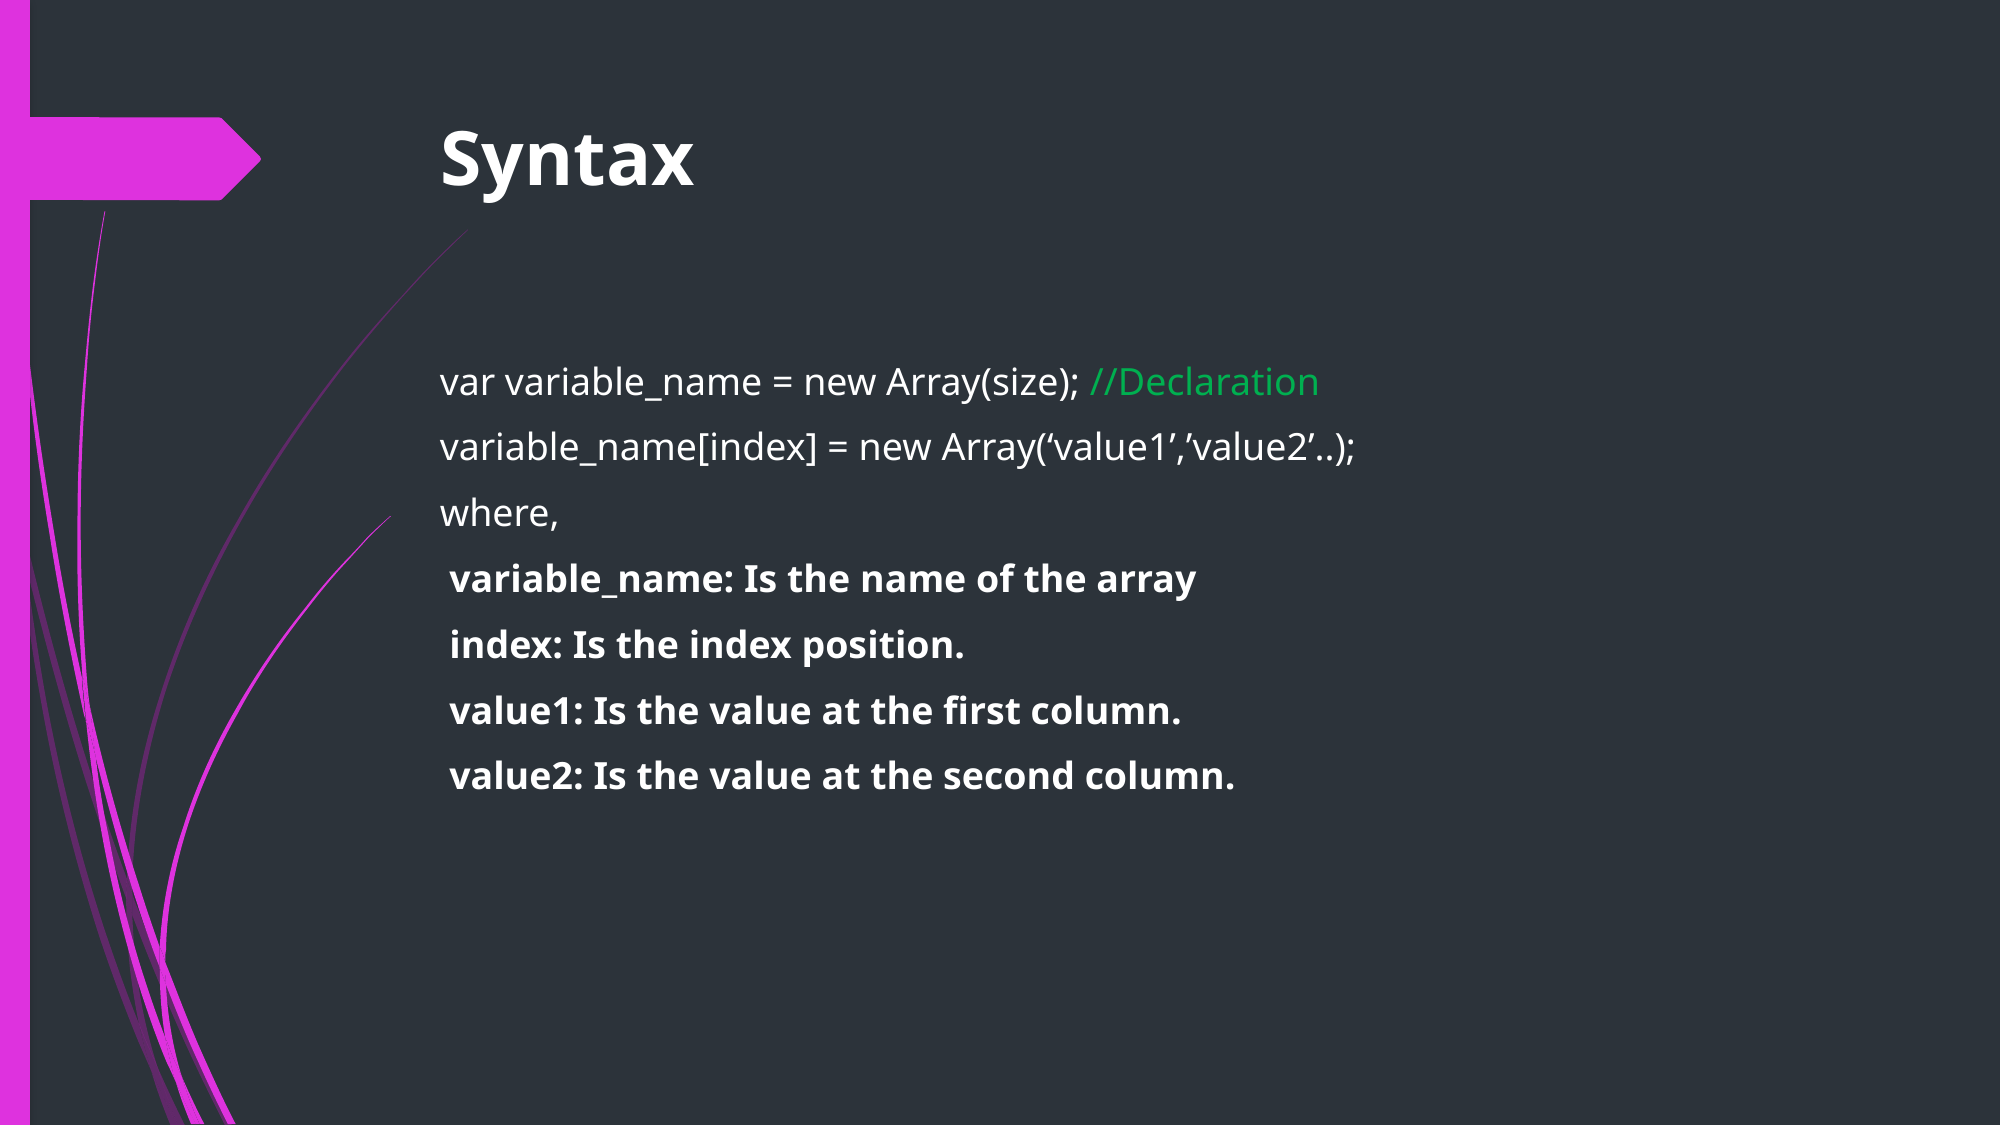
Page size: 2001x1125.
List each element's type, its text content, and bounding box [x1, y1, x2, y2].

list var variable_name = new Array(size); //Declaration variable_name[index] = new Array(‘value1’,’value2’..); where, variable_name: Is the name of the array index: Is the index position. value1: Is the value at the first column. value2: Is the value at the second column. [424, 350, 1888, 970]
title Syntax [425, 102, 1888, 313]
